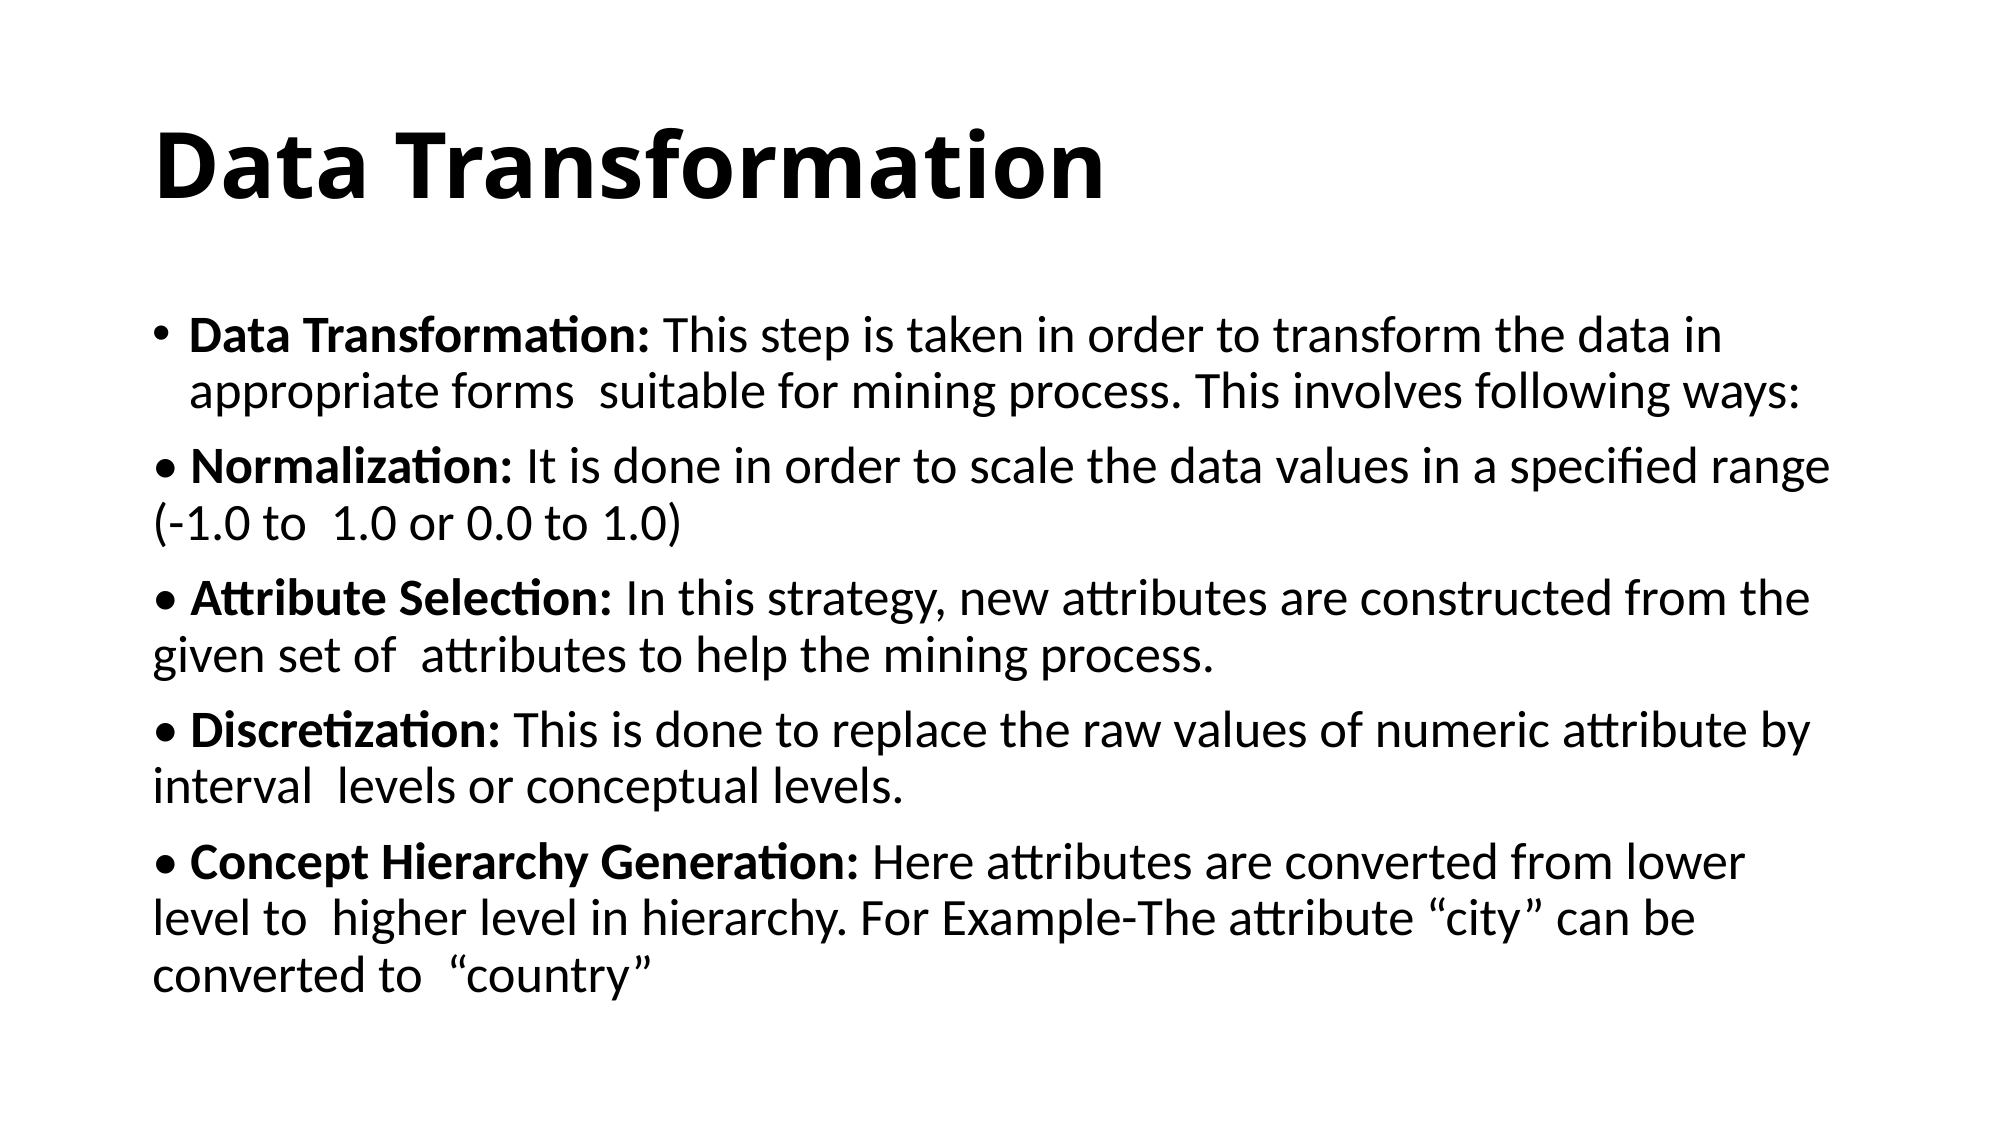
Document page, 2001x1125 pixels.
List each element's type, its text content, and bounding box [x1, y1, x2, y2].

list Data Transformation: This step is taken in order to transform the data in appropriate forms suitable for mining process. This involves following ways: • Normalization: It is done in order to scale the data values in a specified range (-1.0 to 1.0 or 0.0 to 1.0) • Attribute Selection: In this strategy, new attributes are constructed from the given set of attributes to help the mining process. • Discretization: This is done to replace the raw values of numeric attribute by interval levels or conceptual levels. • Concept Hierarchy Generation: Here attributes are converted from lower level to higher level in hierarchy. For Example-The attribute “city” can be converted to “country” [137, 299, 1863, 1014]
title Data Transformation [137, 59, 1863, 278]
